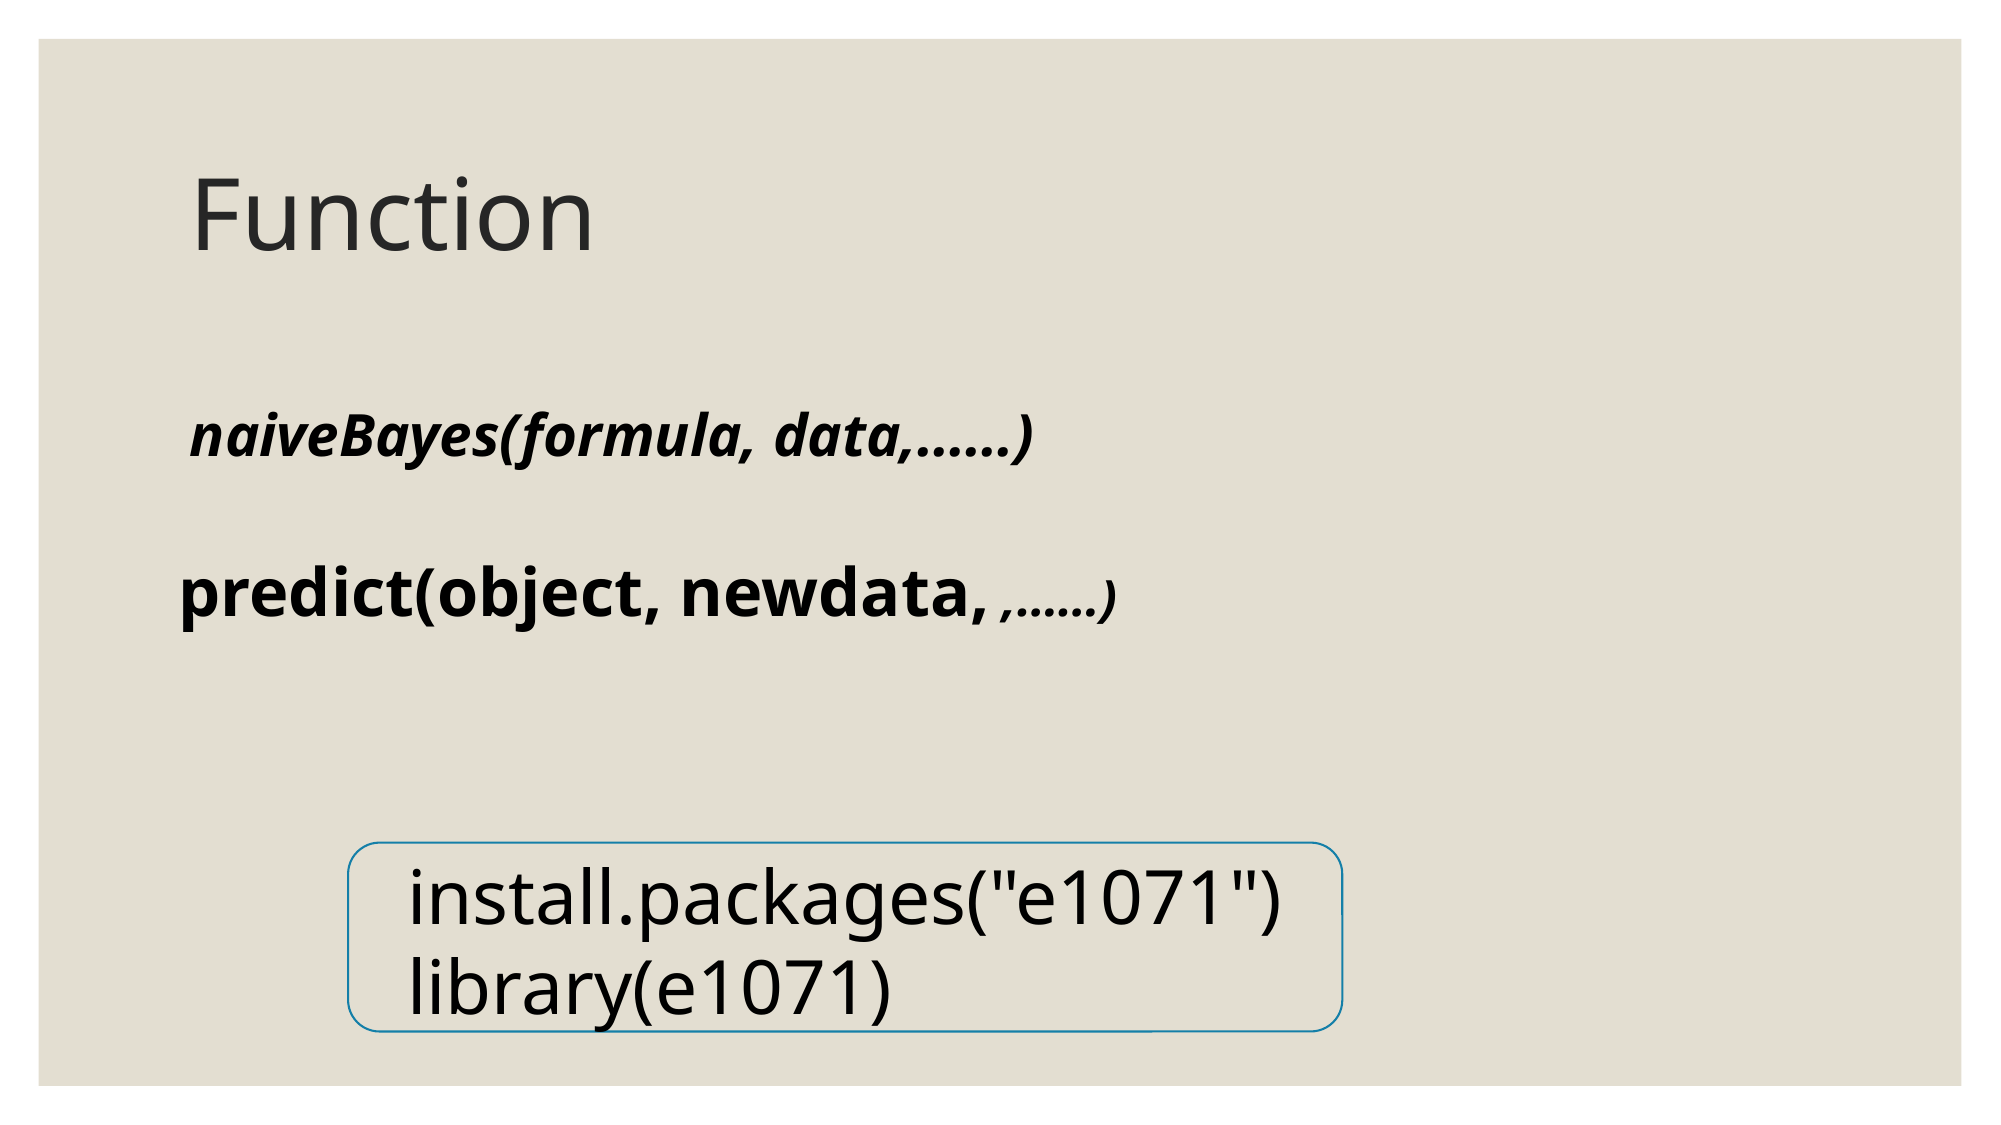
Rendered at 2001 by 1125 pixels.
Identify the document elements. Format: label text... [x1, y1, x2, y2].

title Function [174, 105, 1825, 331]
text_box install.packages("e1071") library(e1071) [392, 842, 1393, 1038]
text_box predict(object, newdata, ,……) [163, 542, 1146, 638]
list naiveBayes(formula, data,……) [174, 106, 1343, 760]
text_box [347, 841, 1316, 1033]
